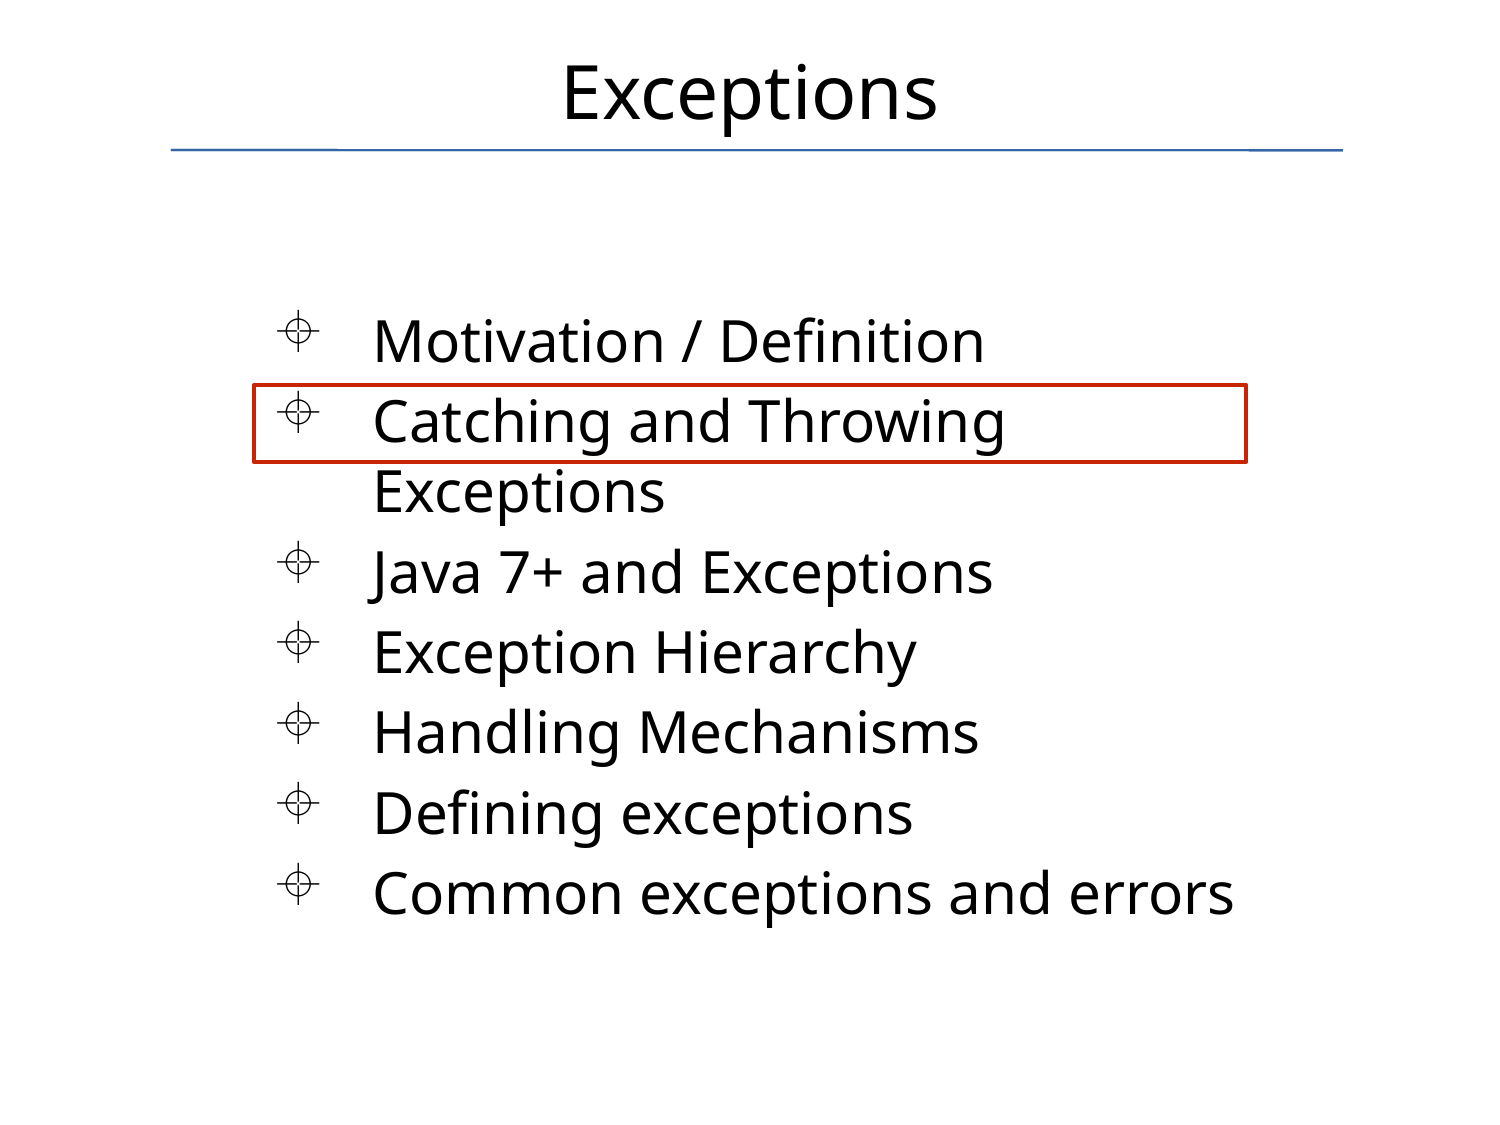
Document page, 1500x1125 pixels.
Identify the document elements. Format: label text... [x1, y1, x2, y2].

text_box [252, 383, 1248, 464]
text_box Motivation / Definition Catching and Throwing Exceptions Java 7+ and Exceptions Exception Hierarchy Handling Mechanisms Defining exceptions Common exceptions and errors [265, 303, 1306, 927]
title Exceptions [74, 0, 1426, 179]
